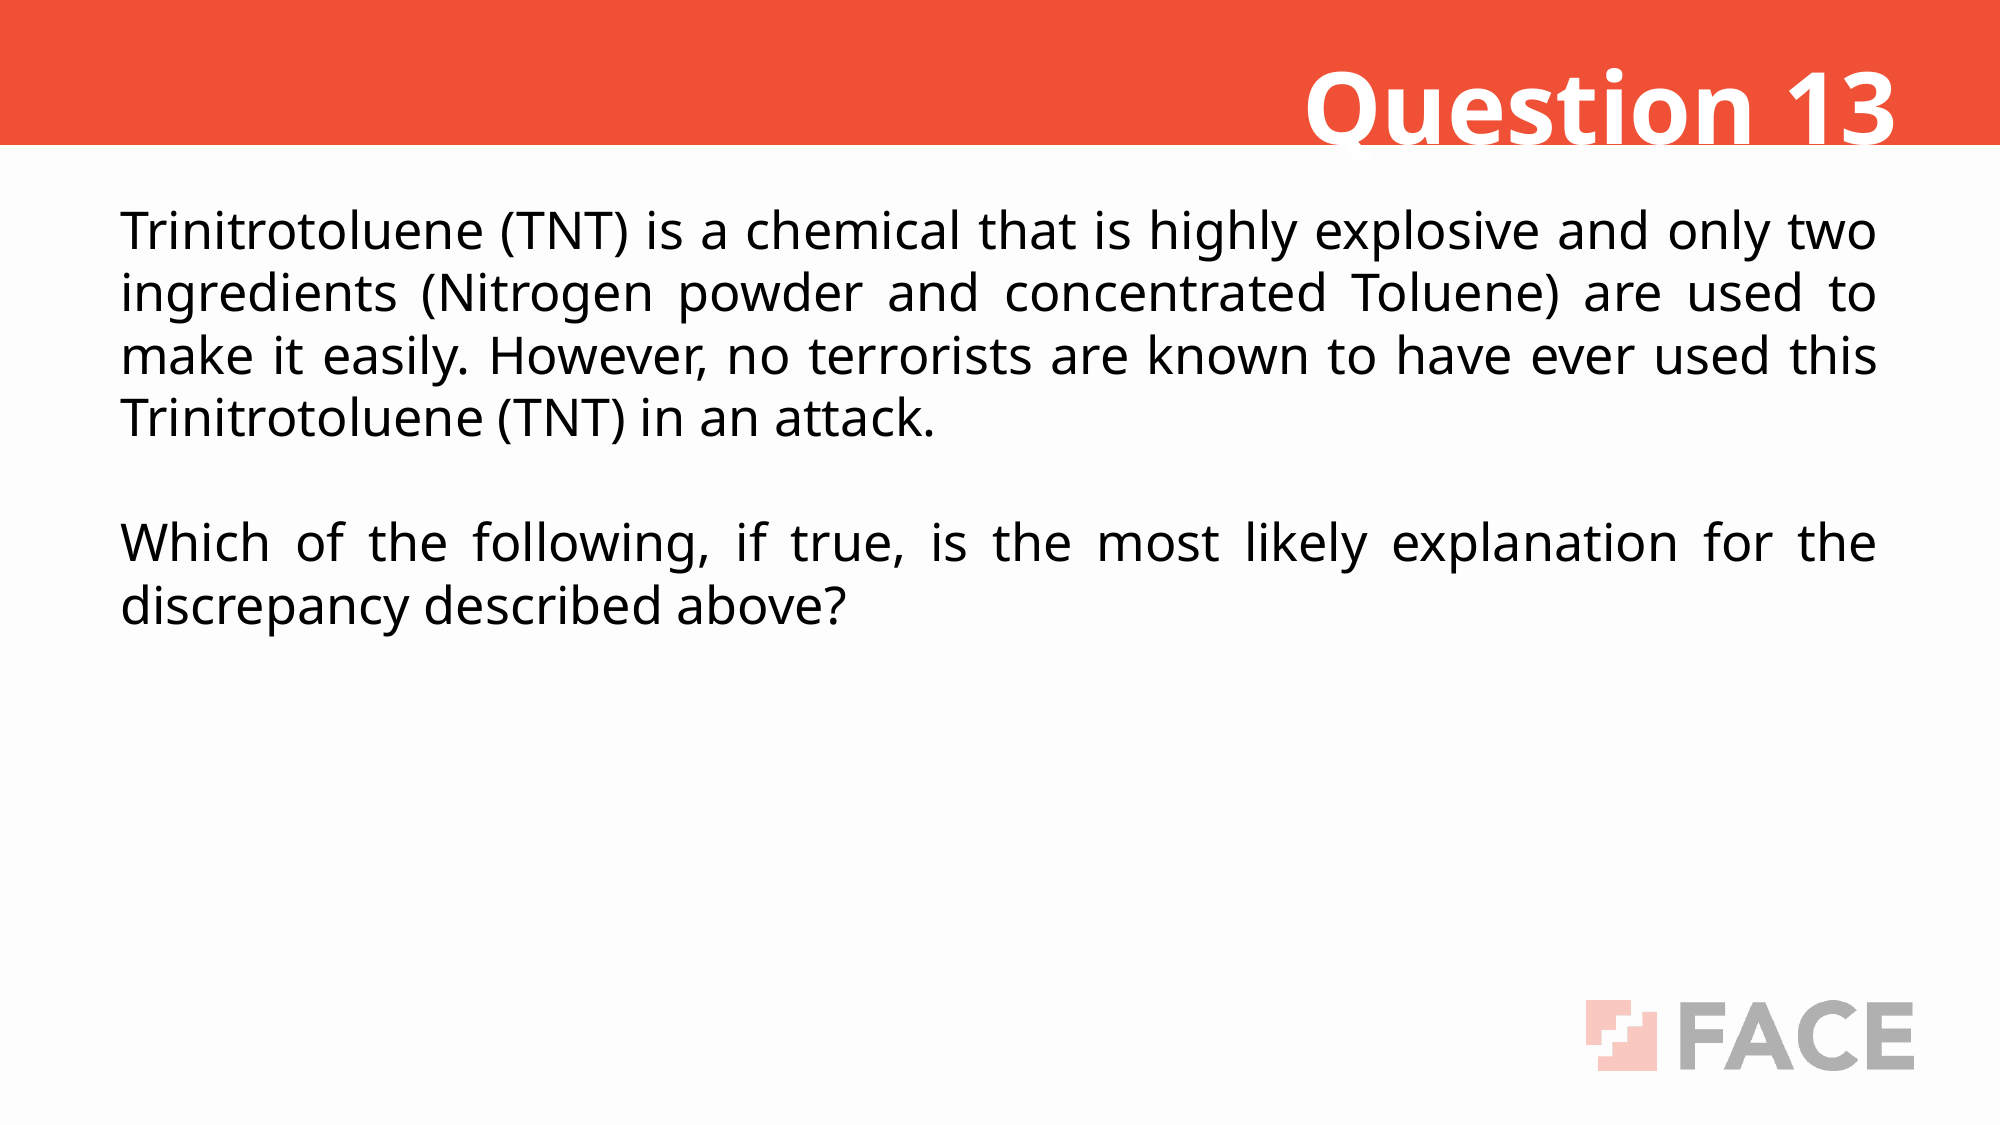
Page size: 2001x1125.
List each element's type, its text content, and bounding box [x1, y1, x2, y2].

text_box Trinitrotoluene (TNT) is a chemical that is highly explosive and only two ingredients (Nitrogen powder and concentrated Toluene) are used to make it easily. However, no terrorists are known to have ever used this Trinitrotoluene (TNT) in an attack. Which of the following, if true, is the most likely explanation for the discrepancy described above? [105, 189, 1895, 642]
text_box [0, 0, 2000, 147]
picture [1586, 1000, 1914, 1072]
text_box Question 13 [638, 37, 1914, 173]
